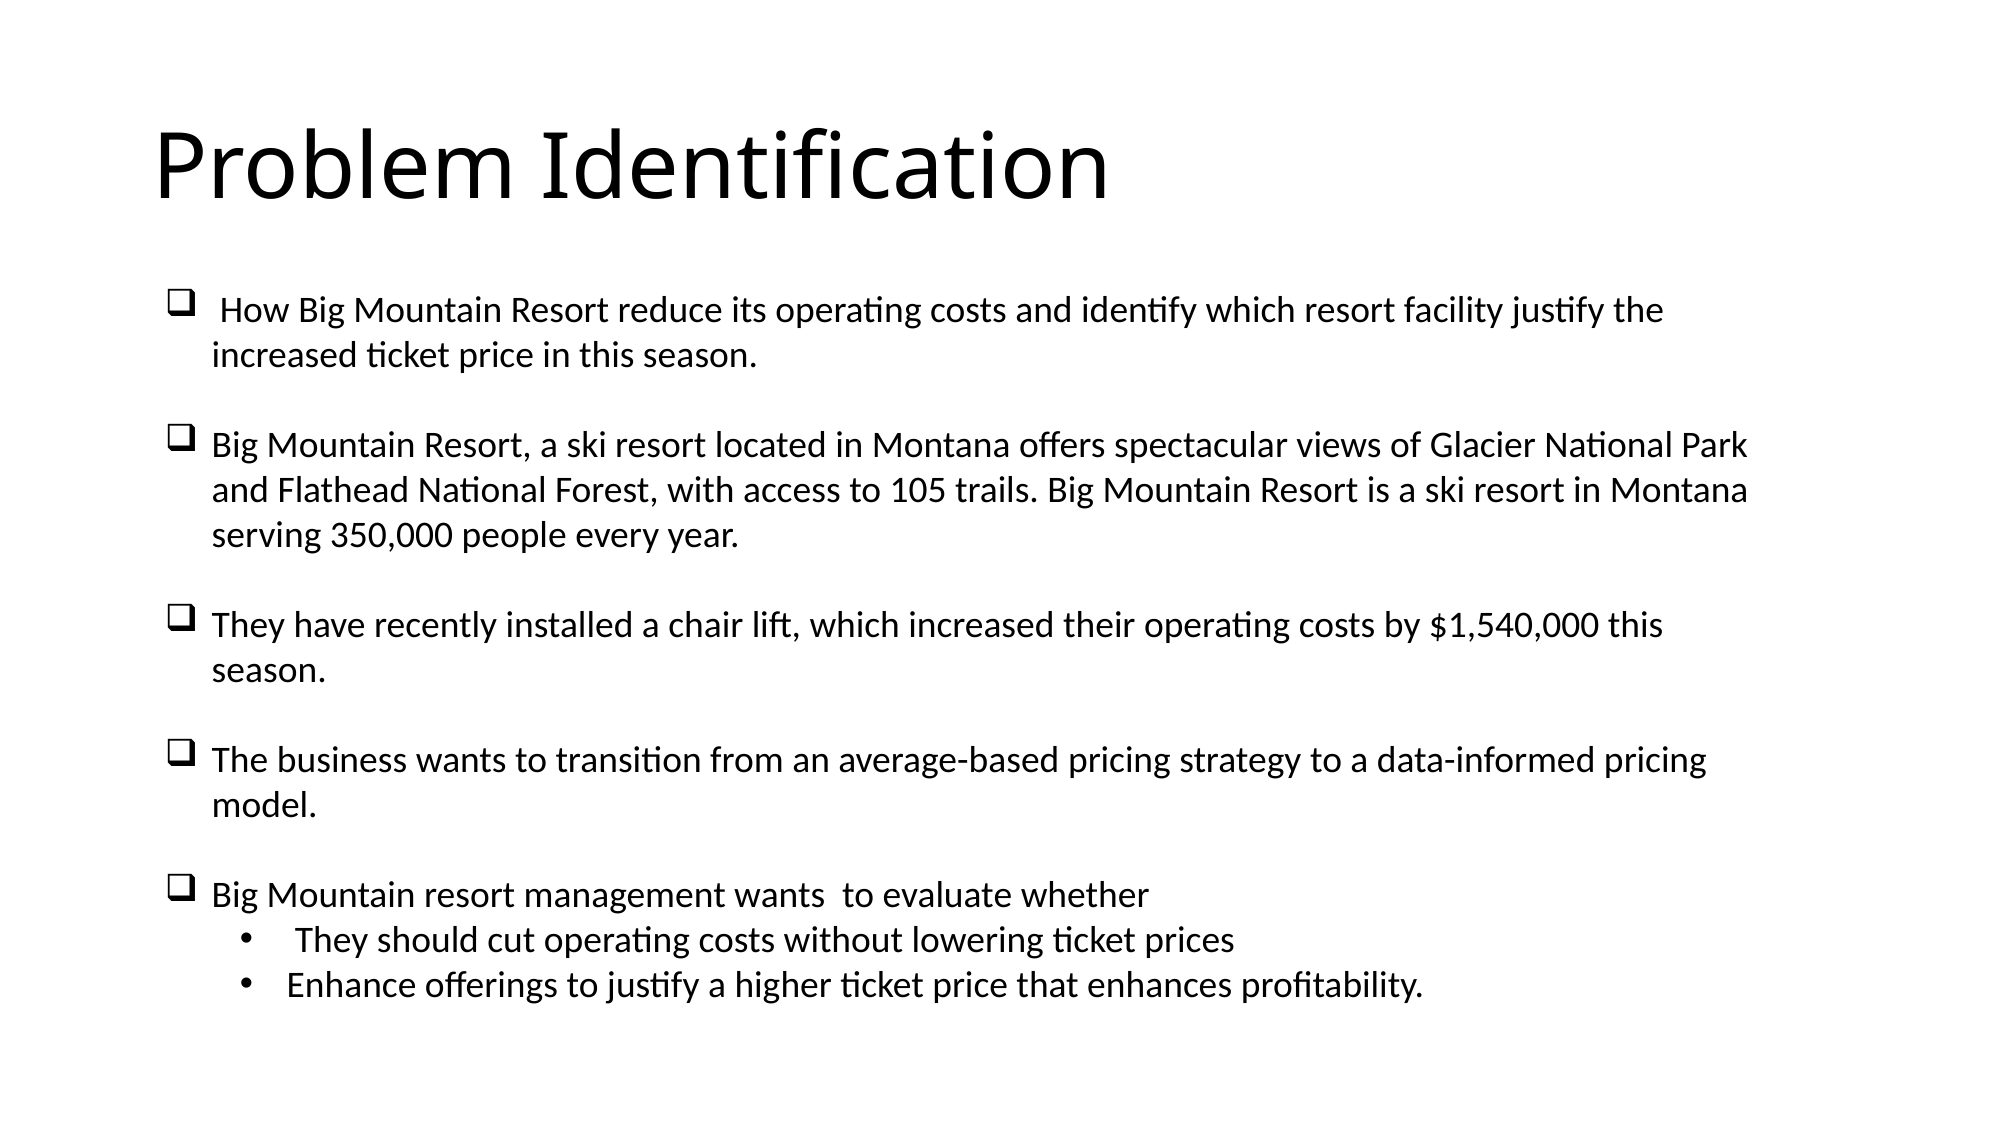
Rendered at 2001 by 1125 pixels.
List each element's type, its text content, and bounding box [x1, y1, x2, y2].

title Problem Identification [137, 59, 1863, 278]
text_box How Big Mountain Resort reduce its operating costs and identify which resort facility justify the increased ticket price in this season. Big Mountain Resort, a ski resort located in Montana offers spectacular views of Glacier National Park and Flathead National Forest, with access to 105 trails. Big Mountain Resort is a ski resort in Montana serving 350,000 people every year. They have recently installed a chair lift, which increased their operating costs by $1,540,000 this season. The business wants to transition from an average-based pricing strategy to a data-informed pricing model. Big Mountain resort management wants to evaluate whether They should cut operating costs without lowering ticket prices Enhance offerings to justify a higher ticket price that enhances profitability. [149, 277, 1800, 1012]
